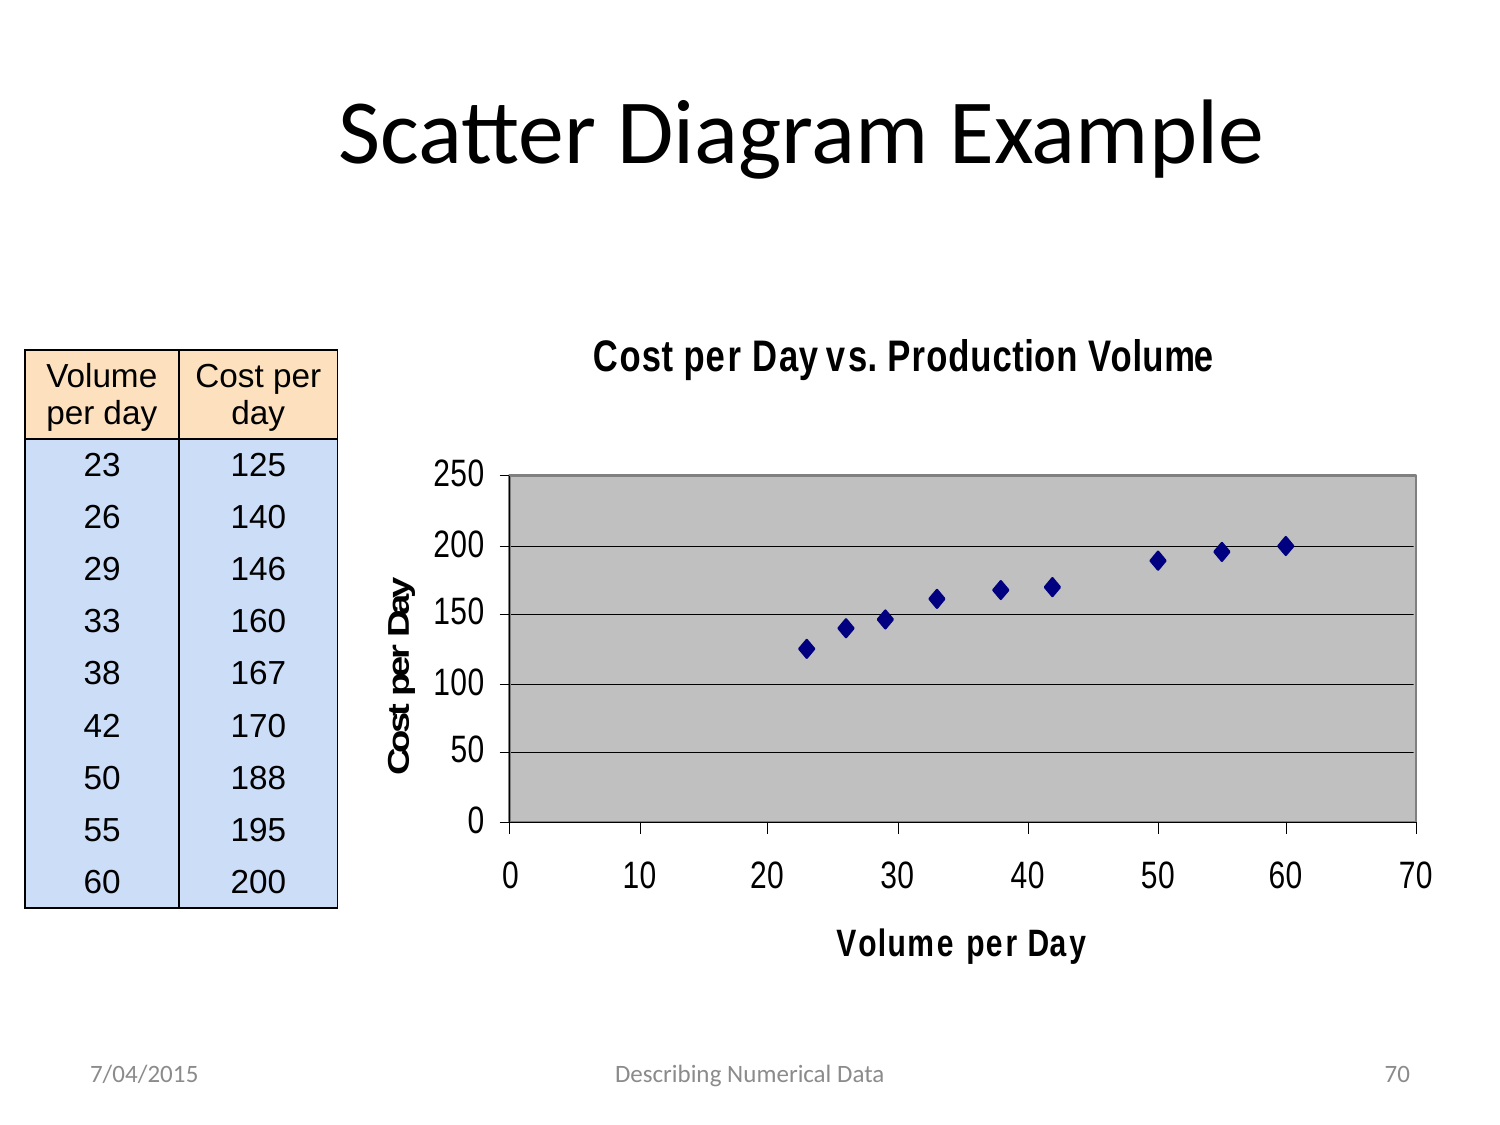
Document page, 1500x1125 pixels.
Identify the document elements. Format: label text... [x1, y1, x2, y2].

table_header Cost per day [180, 351, 332, 438]
table_cell 42 [26, 700, 178, 752]
table_cell 38 [26, 647, 178, 700]
table_cell 23 [26, 440, 178, 491]
footer Describing Numerical Data [512, 1042, 988, 1103]
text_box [337, 287, 1476, 1026]
table_cell 160 [180, 595, 332, 647]
table_cell 26 [26, 491, 178, 543]
table_cell 55 [26, 804, 178, 856]
table_cell 60 [26, 856, 178, 907]
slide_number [75, 1042, 425, 1103]
table_cell 200 [180, 856, 332, 907]
title Scatter Diagram Example [162, 75, 1441, 200]
table_cell 125 [180, 440, 332, 491]
table_header Volume per day [26, 351, 178, 438]
table_cell 188 [180, 752, 332, 804]
slide_number 70 [1074, 1042, 1425, 1103]
table_cell 140 [180, 491, 332, 543]
table_cell 167 [180, 647, 332, 700]
table_cell 50 [26, 752, 178, 804]
table_cell 170 [180, 700, 332, 752]
table_cell 33 [26, 595, 178, 647]
table_cell 146 [180, 543, 332, 595]
table_cell 29 [26, 543, 178, 595]
table_cell 195 [180, 804, 332, 856]
